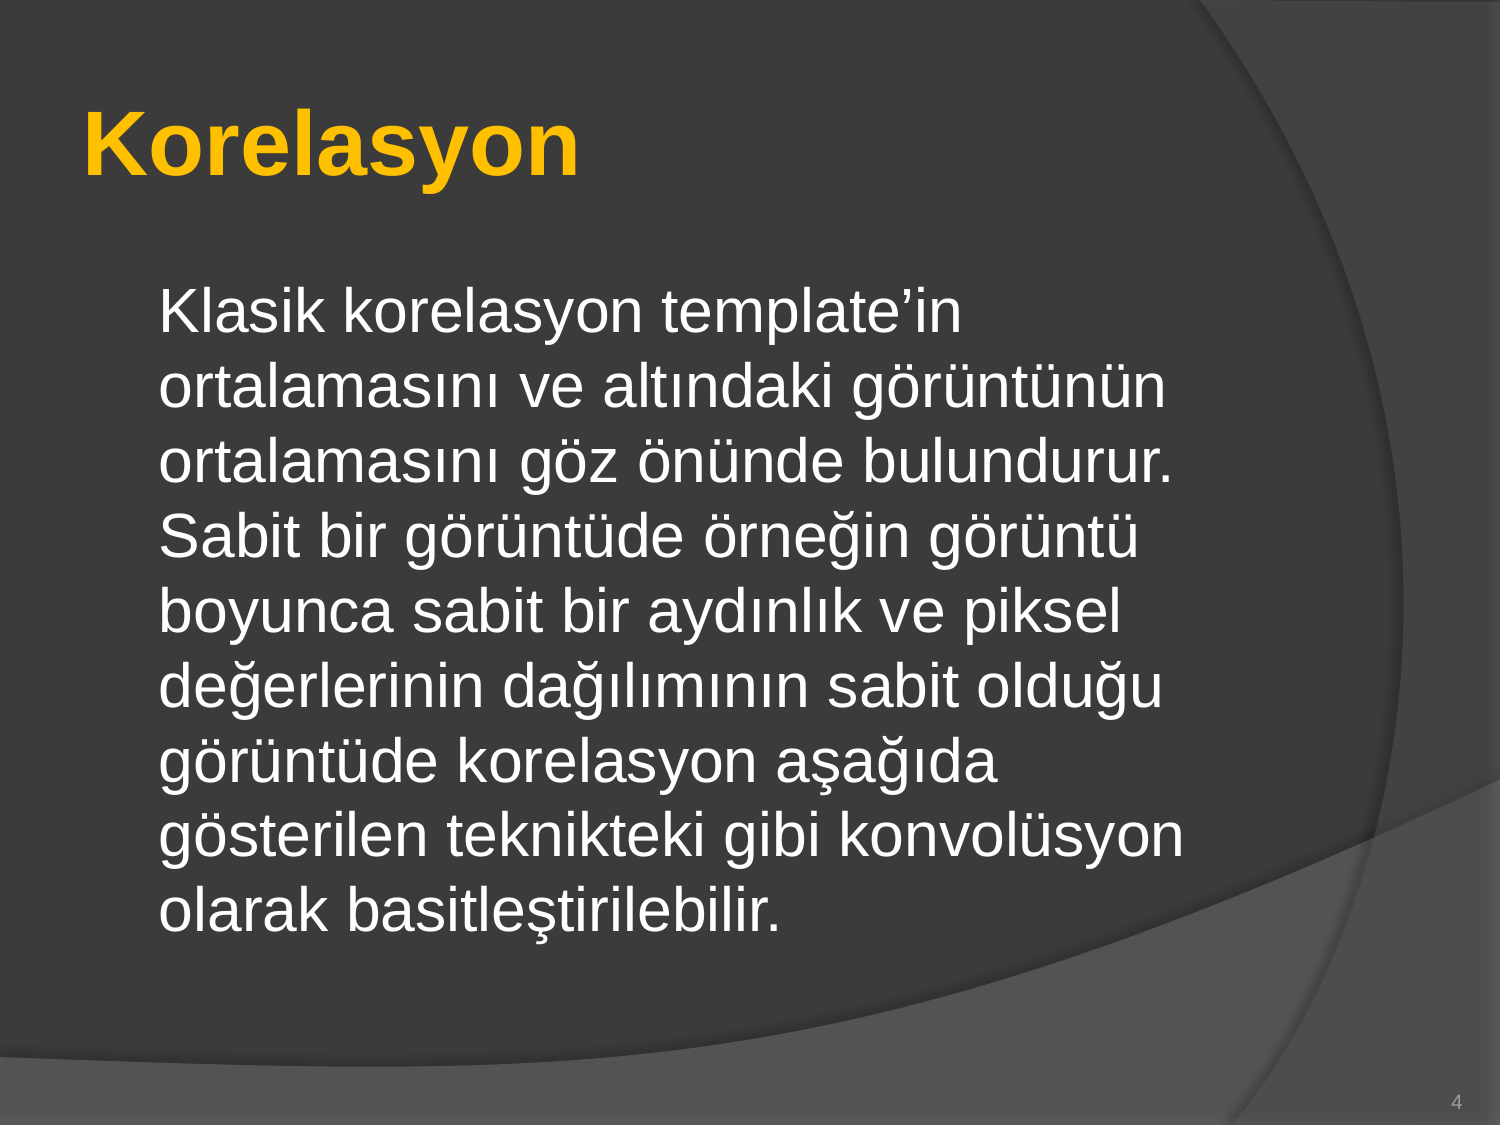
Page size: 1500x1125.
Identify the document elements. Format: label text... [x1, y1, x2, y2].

title Korelasyon [75, 45, 1300, 233]
slide_number 4 [1337, 1053, 1463, 1114]
list Klasik korelasyon template’in ortalamasını ve altındaki görüntünün ortalamasını göz önünde bulundurur. Sabit bir görüntüde örneğin görüntü boyunca sabit bir aydınlık ve piksel değerlerinin dağılımının sabit olduğu görüntüde korelasyon aşağıda gösterilen teknikteki gibi konvolüsyon olarak basitleştirilebilir. [75, 262, 1300, 1005]
